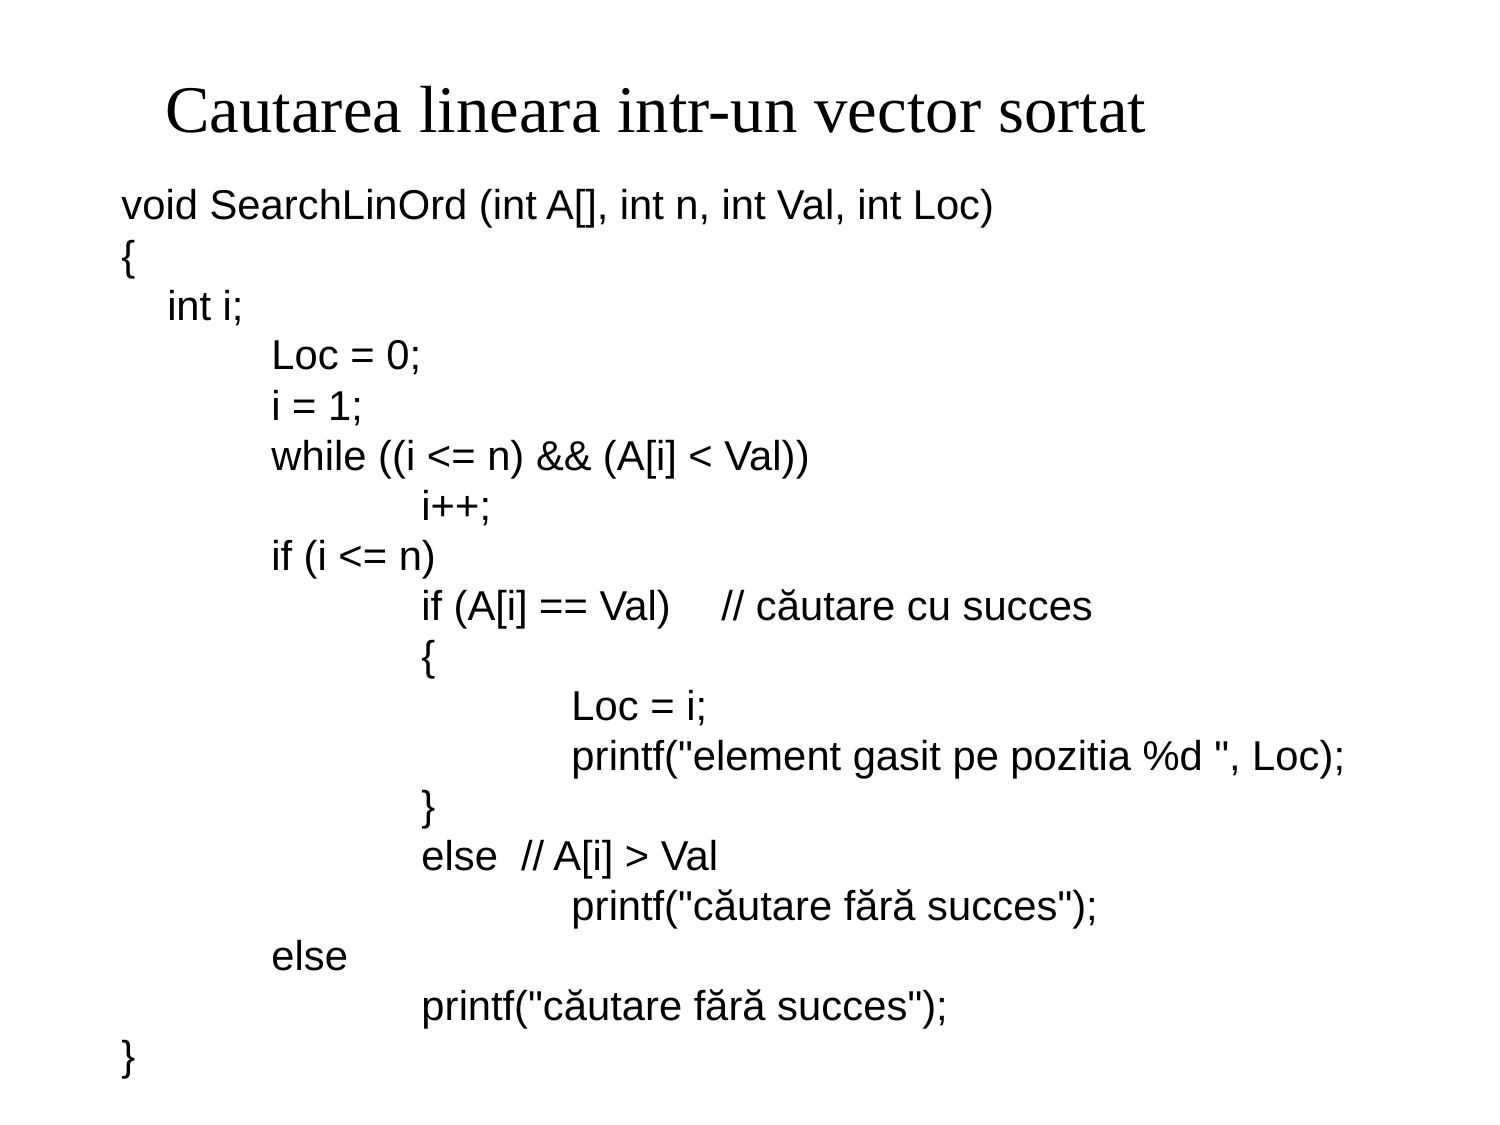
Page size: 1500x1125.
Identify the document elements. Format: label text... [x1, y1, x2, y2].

text_box void SearchLinOrd (int A[], int n, int Val, int Loc) { int i; Loc = 0; i = 1; while ((i <= n) && (A[i] < Val)) i++; if (i <= n) if (A[i] == Val) // căutare cu succes { Loc = i; printf("element gasit pe pozitia %d ", Loc); } else // A[i] > Val printf("căutare fără succes"); else printf("căutare fără succes"); } [106, 170, 1369, 1086]
text_box Cautarea lineara intr-un vector sortat [150, 37, 1412, 174]
